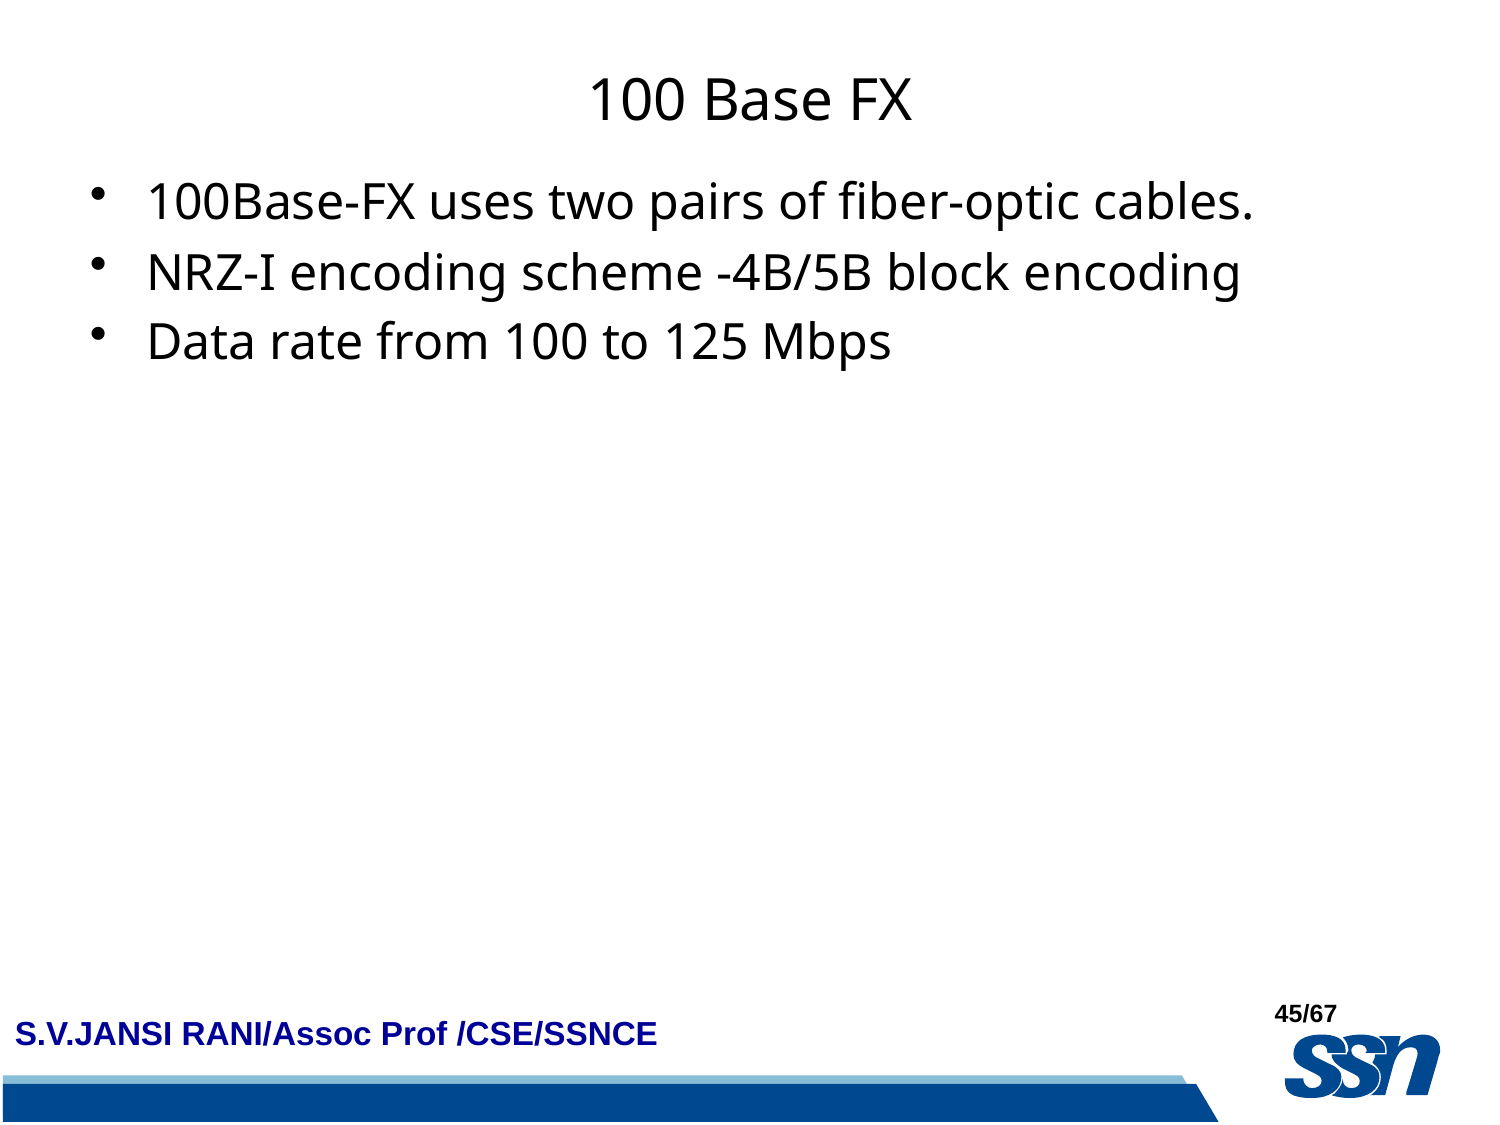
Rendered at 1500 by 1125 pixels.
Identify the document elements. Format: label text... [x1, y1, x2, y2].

list 100Base-FX uses two pairs of fiber-optic cables. NRZ-I encoding scheme -4B/5B block encoding Data rate from 100 to 125 Mbps [74, 162, 1426, 1006]
title 100 Base FX [74, 44, 1426, 151]
